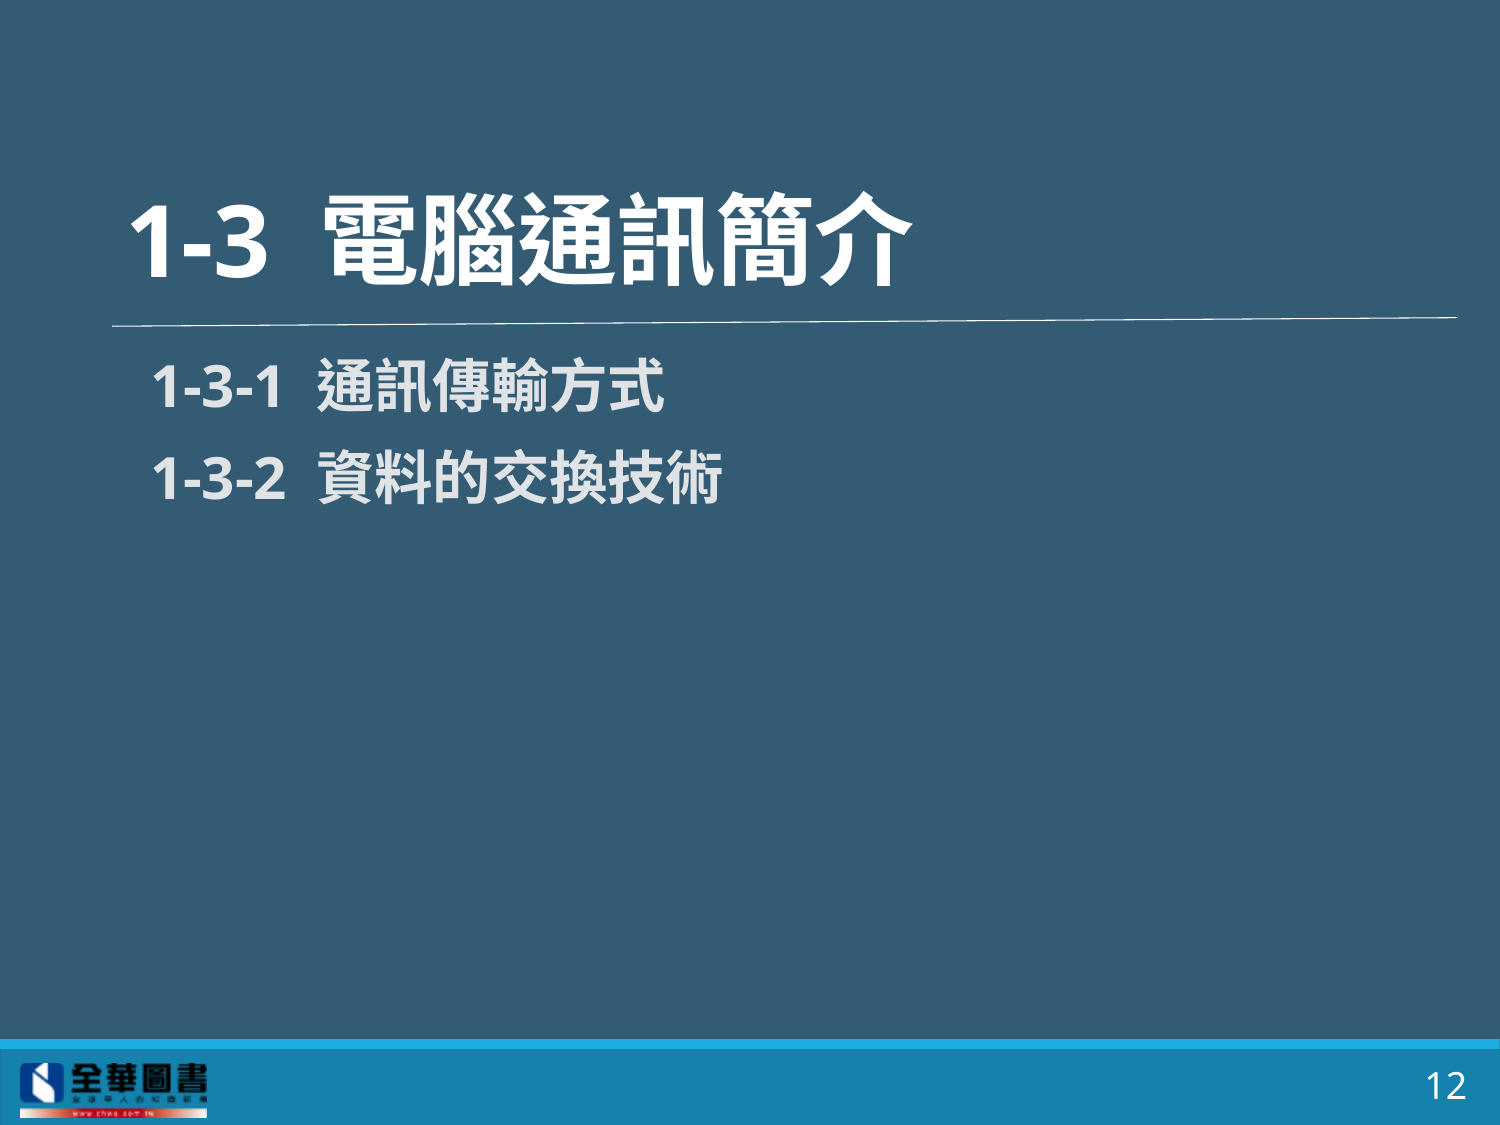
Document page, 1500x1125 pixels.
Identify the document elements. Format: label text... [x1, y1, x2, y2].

slide_number 12 [1320, 1057, 1483, 1118]
title 1-3 電腦通訊簡介 [110, 54, 1458, 306]
list 1-3-1 通訊傳輸方式 1-3-2 資料的交換技術 [135, 349, 1373, 1012]
picture [20, 1063, 207, 1118]
